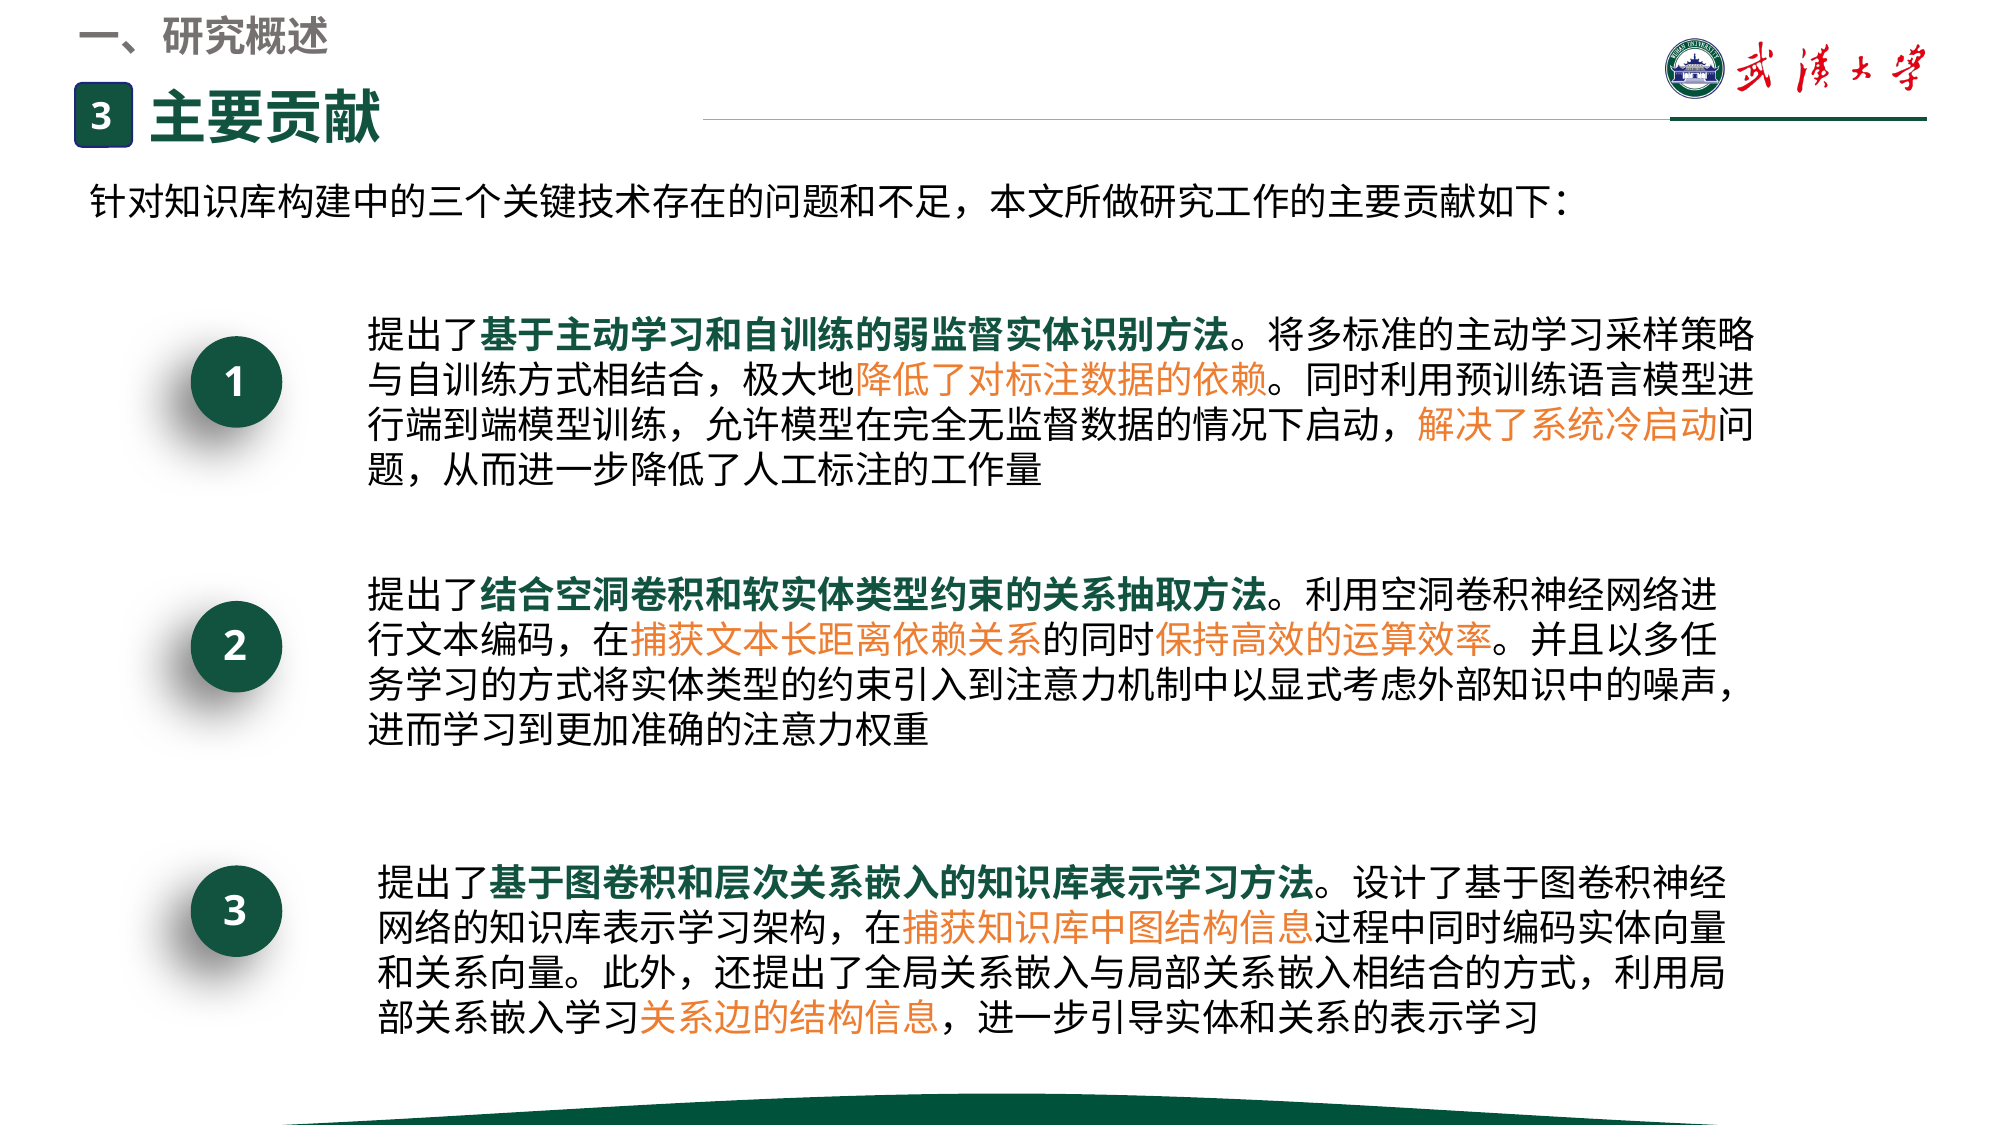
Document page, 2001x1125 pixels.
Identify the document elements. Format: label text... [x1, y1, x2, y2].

text_box 主要贡献 [133, 72, 397, 158]
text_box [190, 600, 283, 693]
picture [1665, 38, 1925, 99]
text_box 提出了结合空洞卷积和软实体类型约束的关系抽取方法。利用空洞卷积神经网络进行文本编码，在捕获文本长距离依赖关系的同时保持高效的运算效率。并且以多任务学习的方式将实体类型的约束引入到注意力机制中以显式考虑外部知识中的噪声，进而学习到更加准确的注意力权重 [352, 563, 1763, 759]
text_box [190, 336, 283, 428]
text_box 针对知识库构建中的三个关键技术存在的问题和不足，本文所做研究工作的主要贡献如下： [75, 170, 1878, 231]
text_box 一、研究概述 [64, 2, 363, 68]
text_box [190, 865, 283, 957]
text_box [282, 1092, 1718, 1125]
text_box 3 [75, 84, 133, 145]
text_box 提出了基于主动学习和自训练的弱监督实体识别方法。将多标准的主动学习采样策略与自训练方式相结合，极大地降低了对标注数据的依赖。同时利用预训练语言模型进行端到端模型训练，允许模型在完全无监督数据的情况下启动，解决了系统冷启动问题，从而进一步降低了人工标注的工作量 [352, 304, 1802, 499]
text_box 提出了基于图卷积和层次关系嵌入的知识库表示学习方法。设计了基于图卷积神经网络的知识库表示学习架构，在捕获知识库中图结构信息过程中同时编码实体向量和关系向量。此外，还提出了全局关系嵌入与局部关系嵌入相结合的方式，利用局部关系嵌入学习关系边的结构信息，进一步引导实体和关系的表示学习 [362, 851, 1743, 1047]
